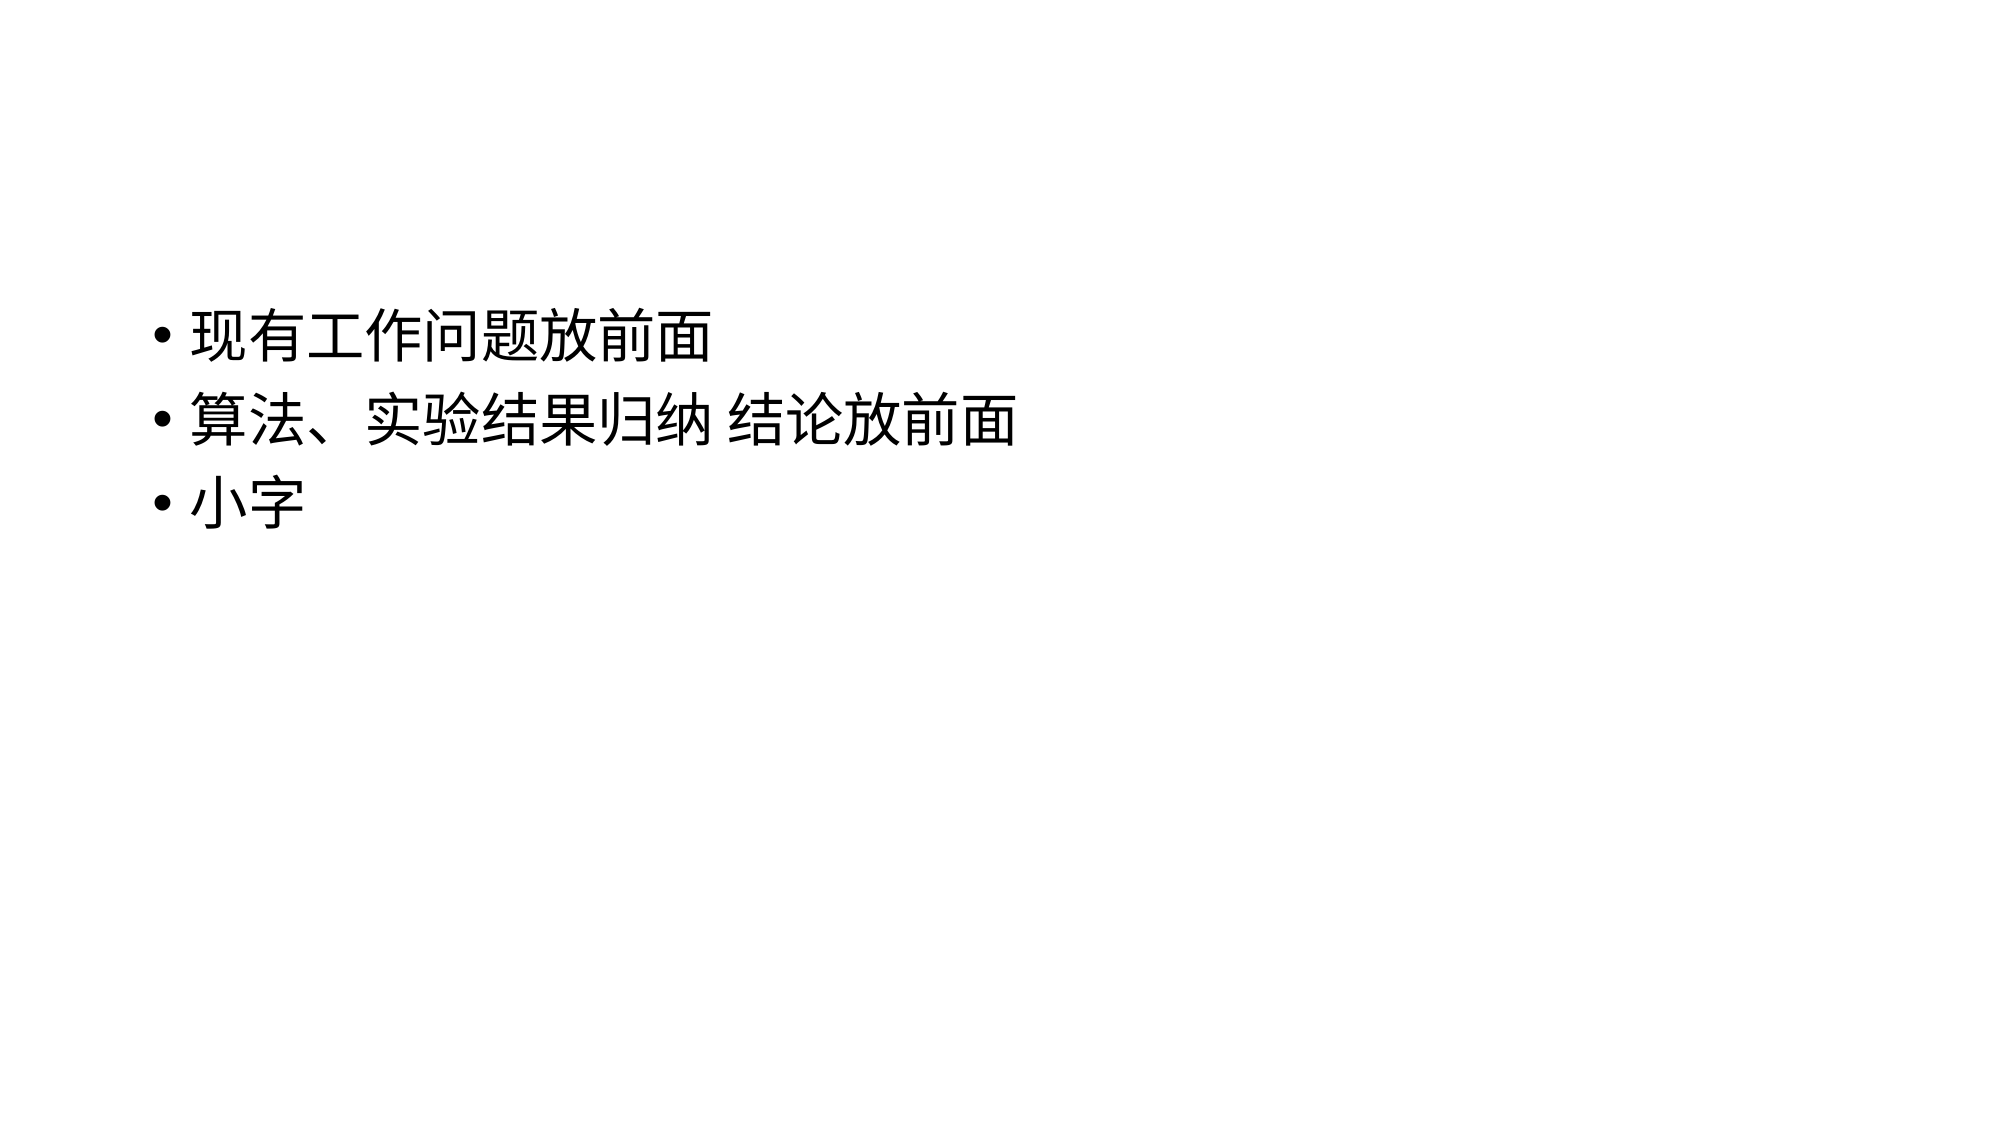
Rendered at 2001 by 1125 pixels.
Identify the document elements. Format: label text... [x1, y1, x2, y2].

list 现有工作问题放前面 算法、实验结果归纳 结论放前面 小字 [137, 299, 1863, 1014]
